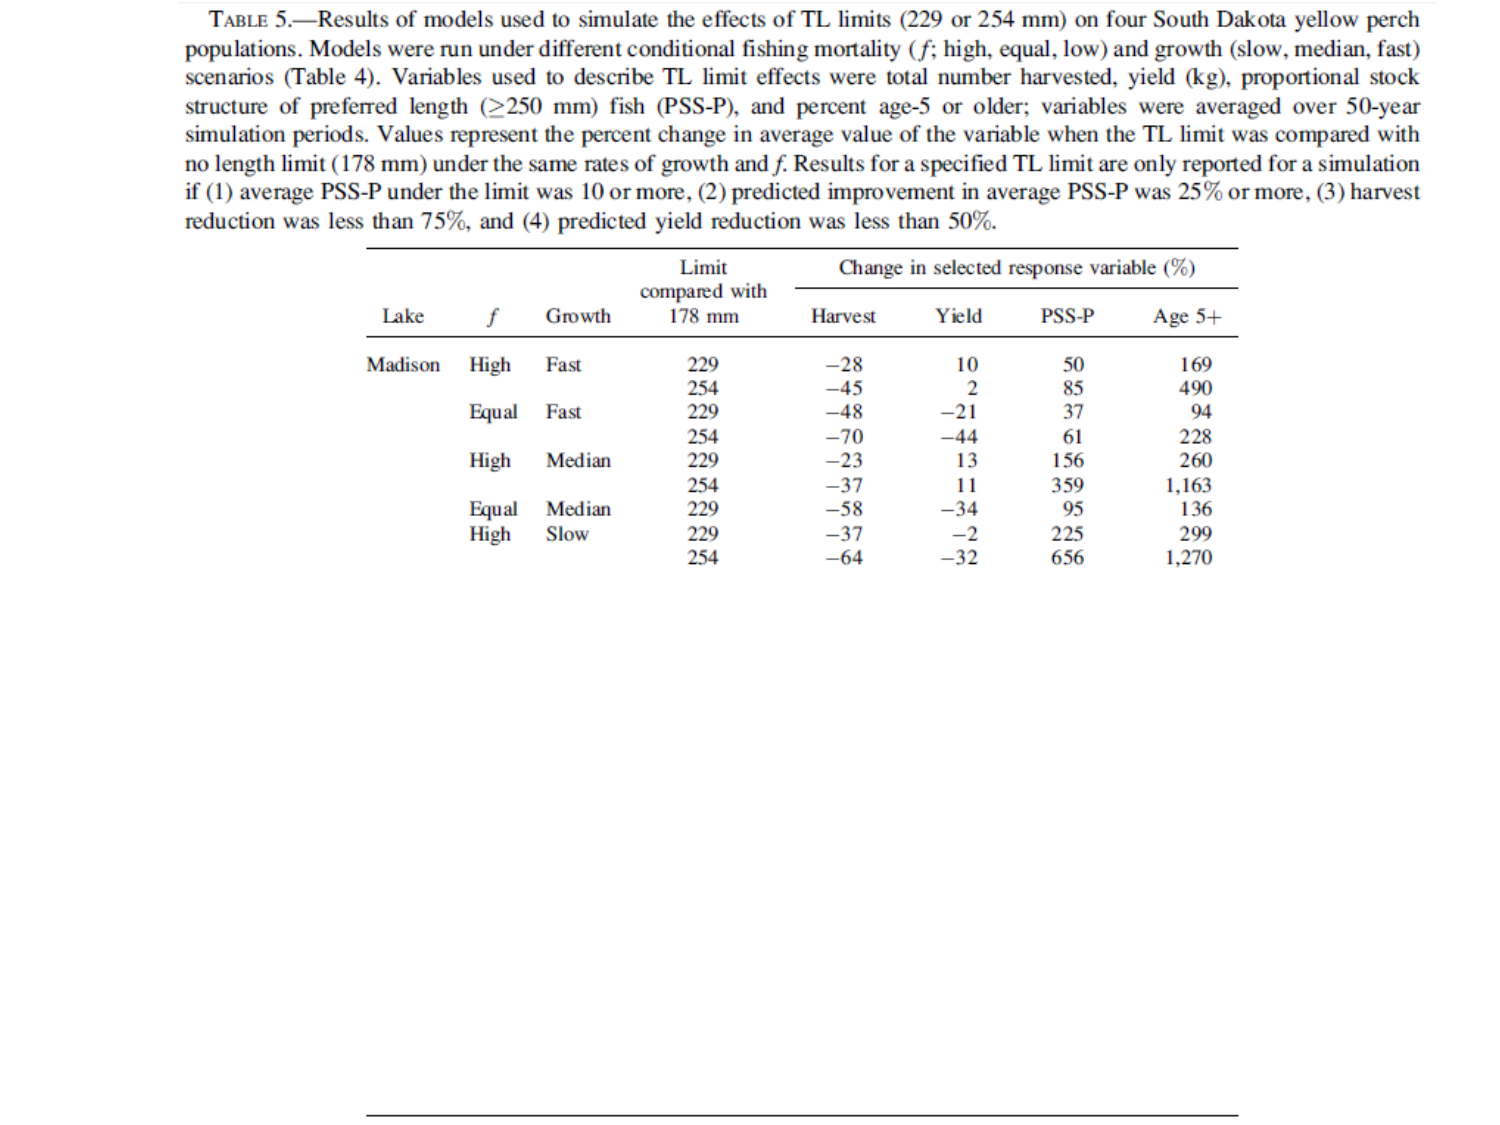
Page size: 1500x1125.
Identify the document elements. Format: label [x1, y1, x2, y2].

picture [178, 2, 1436, 1125]
